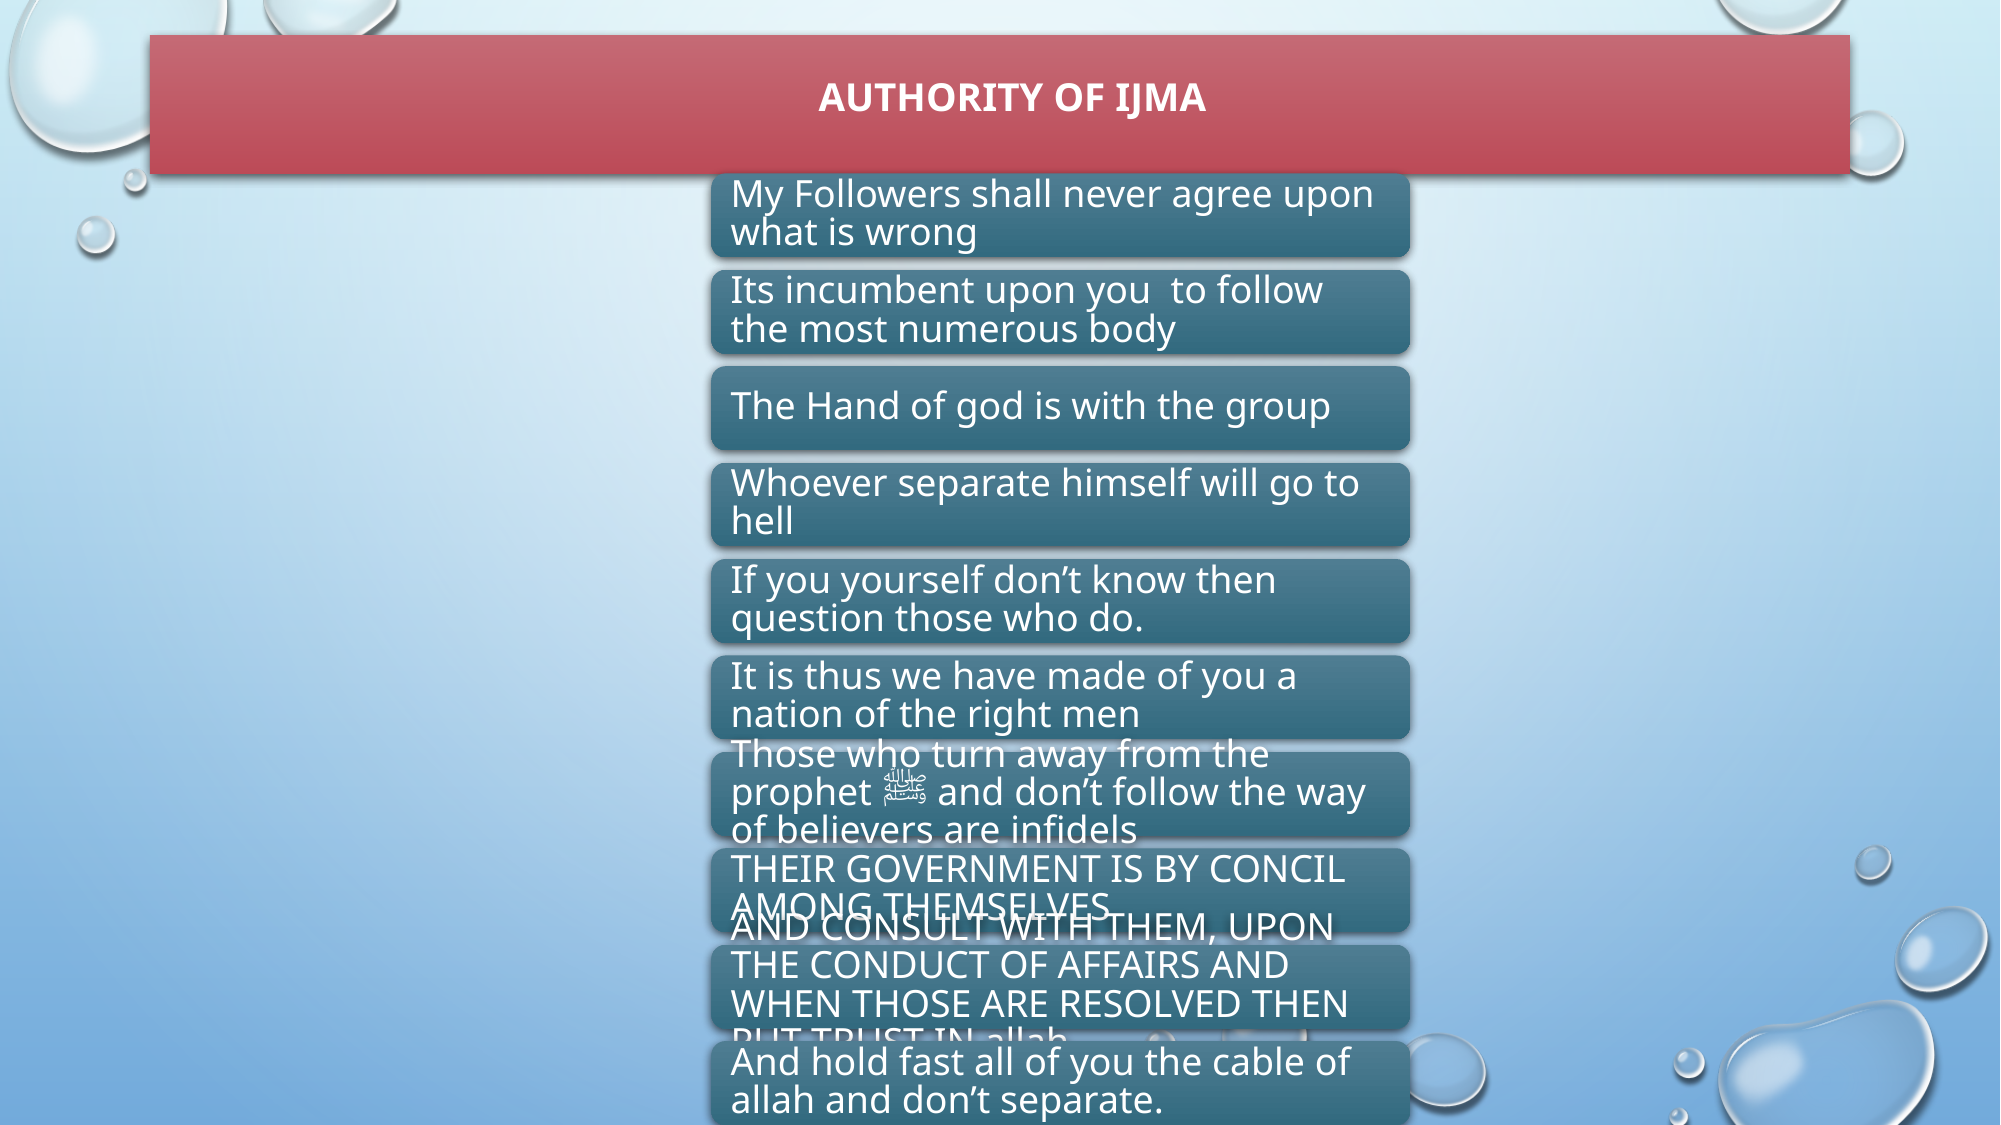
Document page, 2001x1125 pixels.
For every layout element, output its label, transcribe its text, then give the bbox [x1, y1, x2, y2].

picture [0, 0, 2000, 1125]
text_box AND CONSULT WITH THEM, UPON THE CONDUCT OF AFFAIRS AND WHEN THOSE ARE RESOLVED THEN PUT TRUST IN allah. [711, 944, 1411, 1029]
title AUTHORITY OF IJMA [149, 35, 1850, 174]
text_box My Followers shall never agree upon what is wrong [711, 173, 1411, 258]
text_box The Hand of god is with the group [711, 366, 1411, 451]
text_box Whoever separate himself will go to hell [711, 462, 1411, 547]
text_box Its incumbent upon you to follow the most numerous body [711, 269, 1411, 354]
text_box If you yourself don’t know then question those who do. [711, 558, 1411, 643]
text_box Those who turn away from the prophet ﷺ and don’t follow the way of believers are infidels [711, 751, 1411, 836]
text_box THEIR GOVERNMENT IS BY CONCIL AMONG THEMSELVES [711, 848, 1411, 933]
text_box It is thus we have made of you a nation of the right men [711, 655, 1411, 740]
text_box And hold fast all of you the cable of allah and don’t separate. [711, 1041, 1411, 1125]
